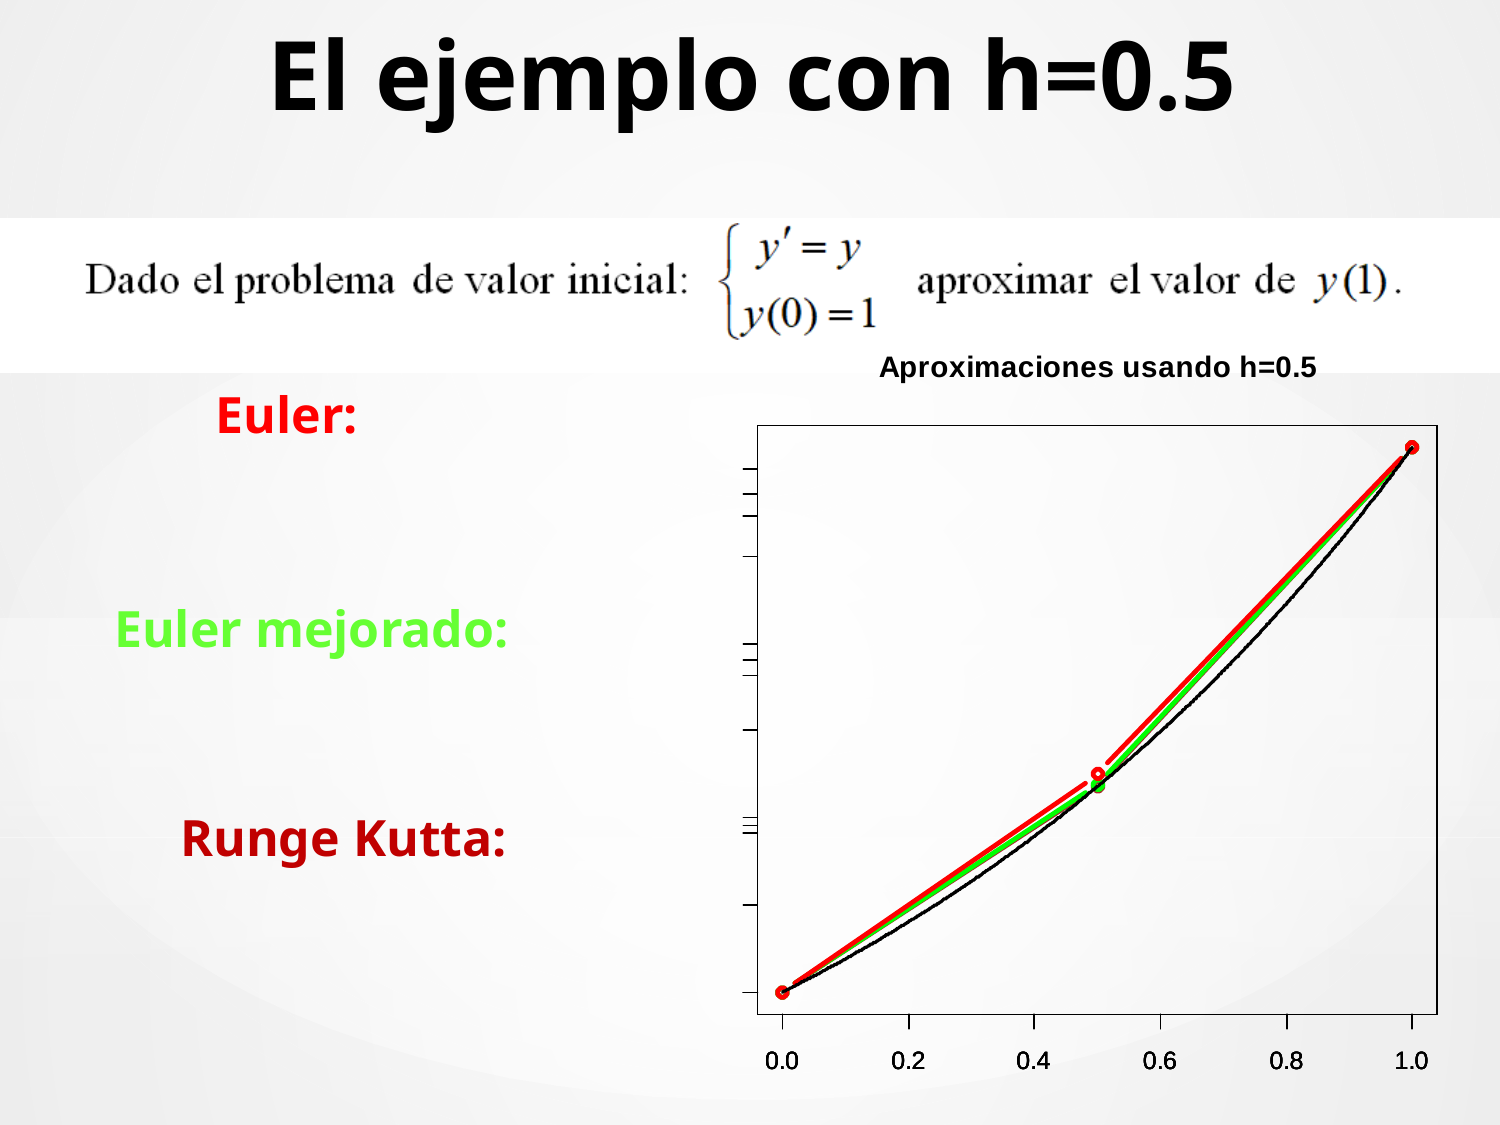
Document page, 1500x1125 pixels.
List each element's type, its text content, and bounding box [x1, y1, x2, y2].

title El ejemplo con h=0.5 [29, 7, 1476, 195]
picture [0, 217, 1500, 1087]
